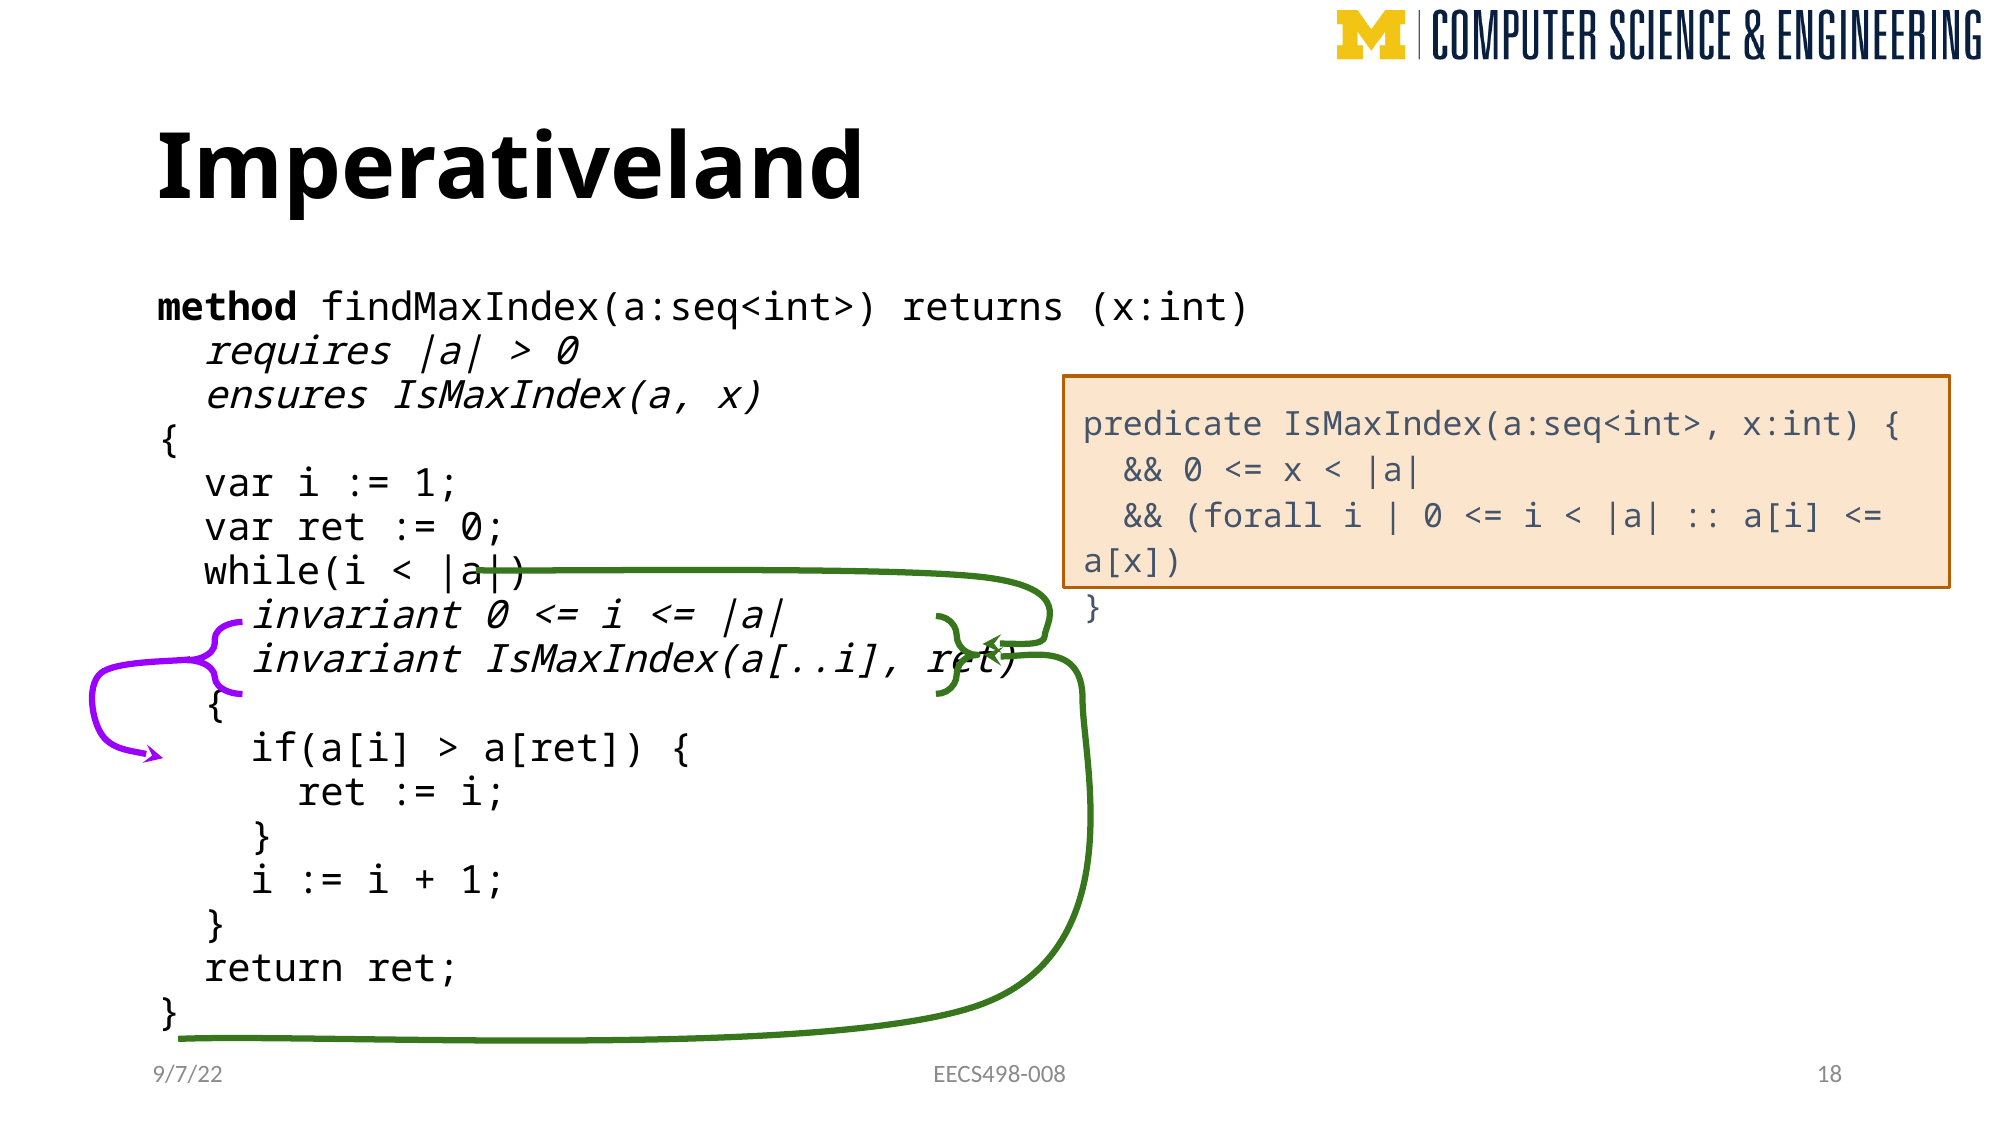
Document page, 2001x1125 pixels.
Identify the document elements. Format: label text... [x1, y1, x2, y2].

text_box [178, 650, 1091, 1041]
footer EECS498-008 [662, 1042, 1338, 1103]
text_box [935, 638, 978, 677]
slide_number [137, 1042, 588, 1103]
picture [1337, 9, 1981, 60]
text_box [475, 569, 1050, 650]
list method findMaxIndex(a:seq<int>) returns (x:int) requires |a| > 0 ensures IsMaxIndex(a, x) { var i := 1; var ret := 0; while(i < |a|) invariant 0 <= i <= |a| invariant IsMaxIndex(a[..i], ret) { if(a[i] > a[ret]) { ret := i; } i := i + 1; } return ret; } [137, 281, 1863, 996]
text_box predicate IsMaxIndex(a:seq<int>, x:int) { && 0 <= x < |a| && (forall i | 0 <= i < |a| :: a[i] <= a[x]) } [1063, 375, 1950, 588]
title Imperativeland [137, 59, 1863, 278]
text_box [91, 659, 191, 762]
text_box [190, 621, 243, 695]
slide_number 18 [1412, 1042, 1863, 1103]
